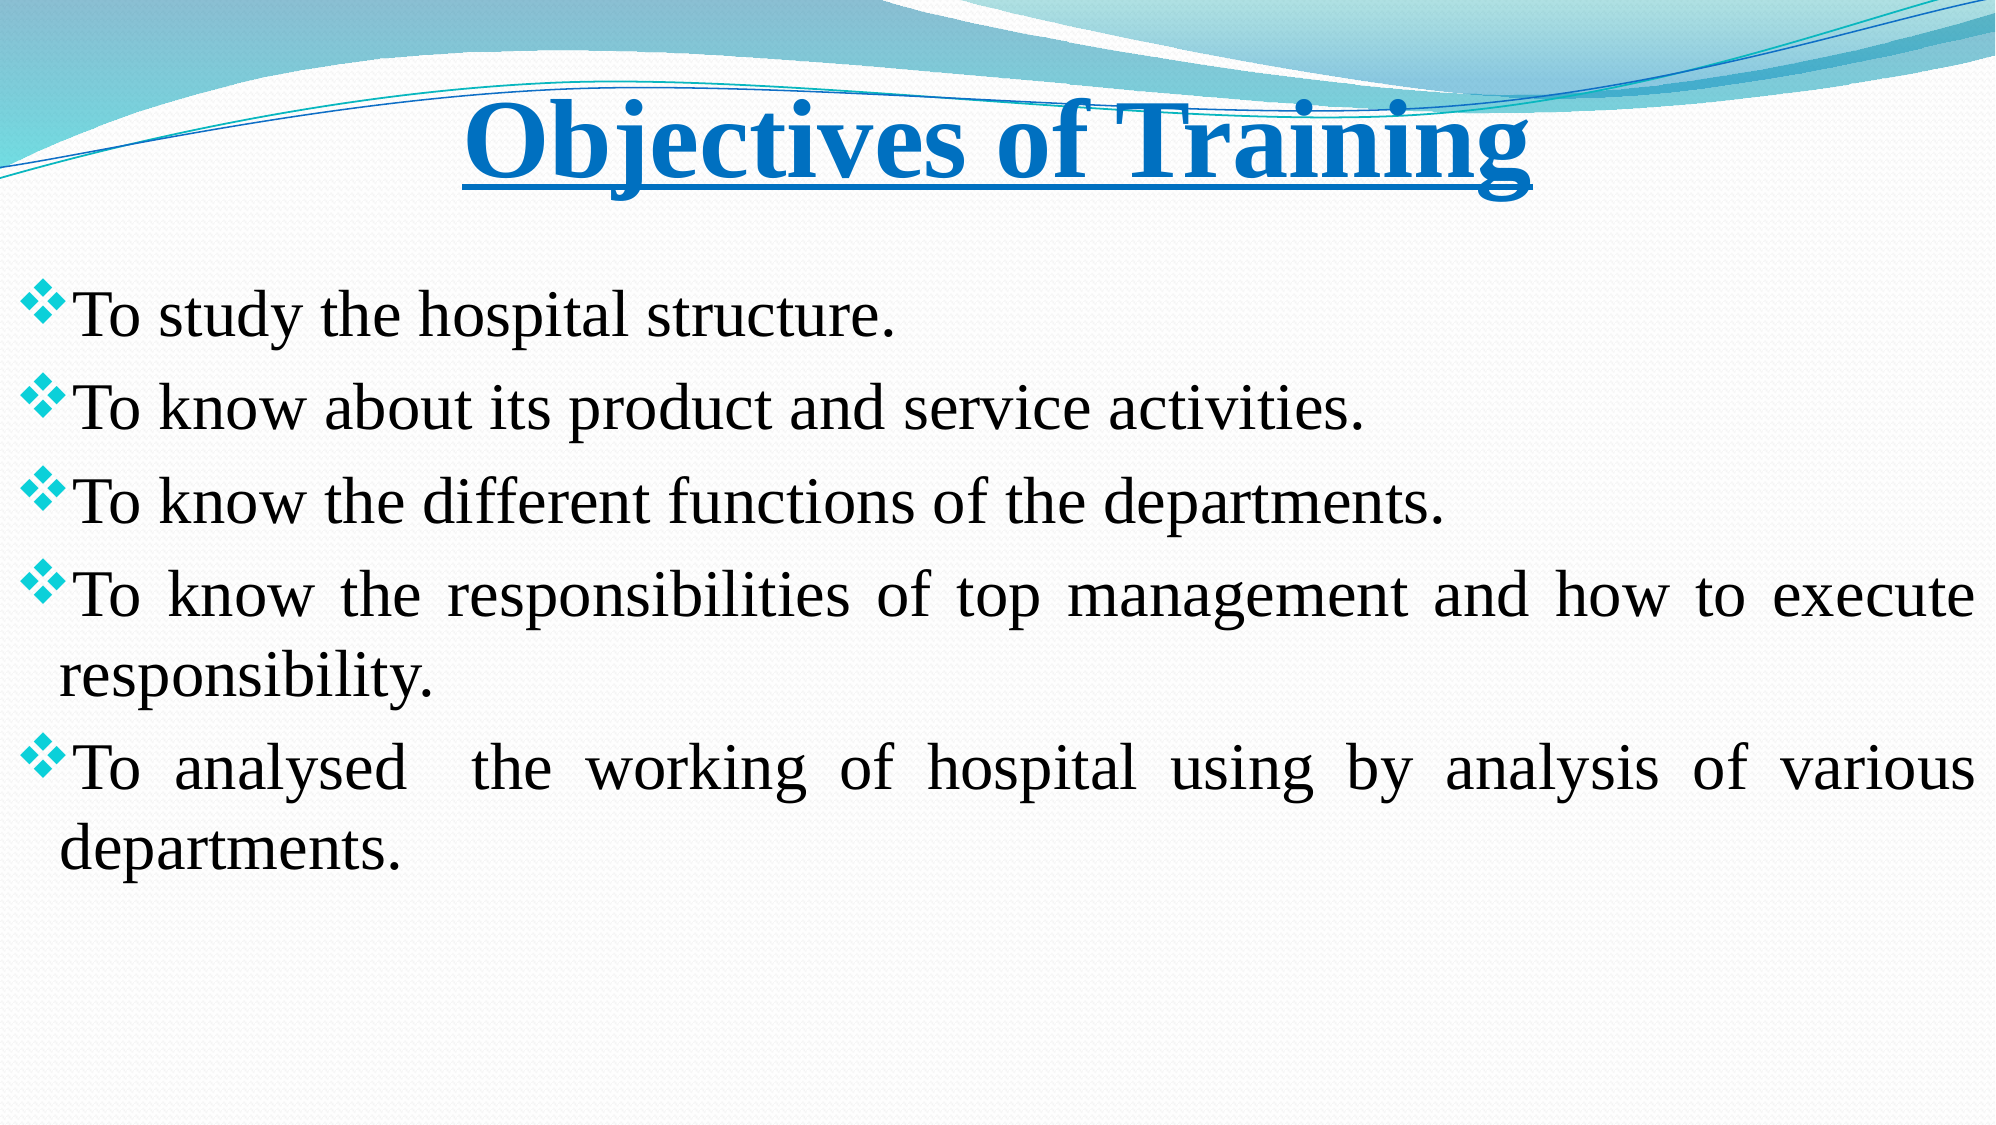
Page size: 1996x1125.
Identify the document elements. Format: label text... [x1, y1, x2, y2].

list To study the hospital structure. To know about its product and service activities. To know the different functions of the departments. To know the responsibilities of top management and how to execute responsibility. To analysed the working of hospital using by analysis of various departments. [0, 262, 1996, 1000]
title Objectives of Training [0, 37, 1996, 200]
